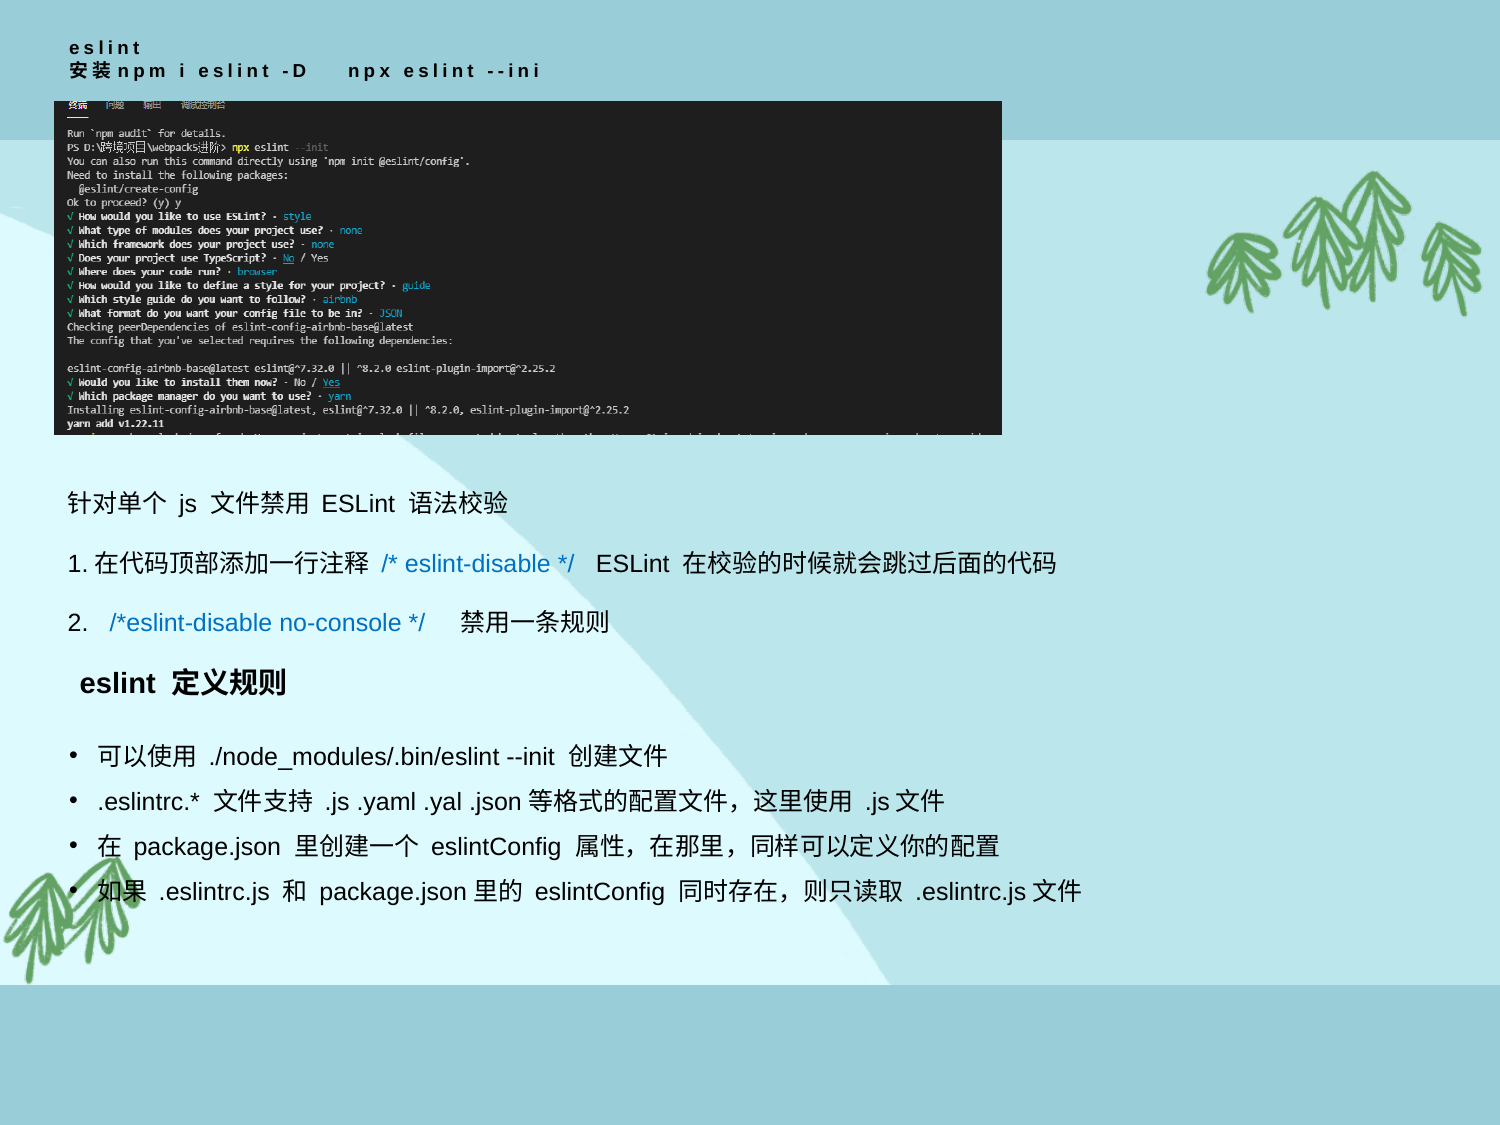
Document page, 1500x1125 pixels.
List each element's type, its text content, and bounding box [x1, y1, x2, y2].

picture [0, 101, 1500, 985]
text_box 针对单个 js 文件禁用 ESLint 语法校验 1.在代码顶部添加一行注释 /* eslint-disable */ ESLint 在校验的时候就会跳过后面的代码 2. /*eslint-disable no-console */ 禁用一条规则 [52, 479, 1191, 645]
title eslint 安装npm i eslint -D npx eslint --ini [54, 28, 1395, 109]
text_box 可以使用 ./node_modules/.bin/eslint --init 创建文件 .eslintrc.* 文件支持 .js .yaml .yal .json等格式的配置文件，这里使用 .js文件 在 package.json 里创建一个 eslintConfig 属性，在那里，同样可以定义你的配置 如果 .eslintrc.js 和 package.json里的 eslintConfig 同时存在，则只读取 .eslintrc.js文件 [54, 717, 1200, 943]
text_box eslint 定义规则 [64, 656, 482, 707]
